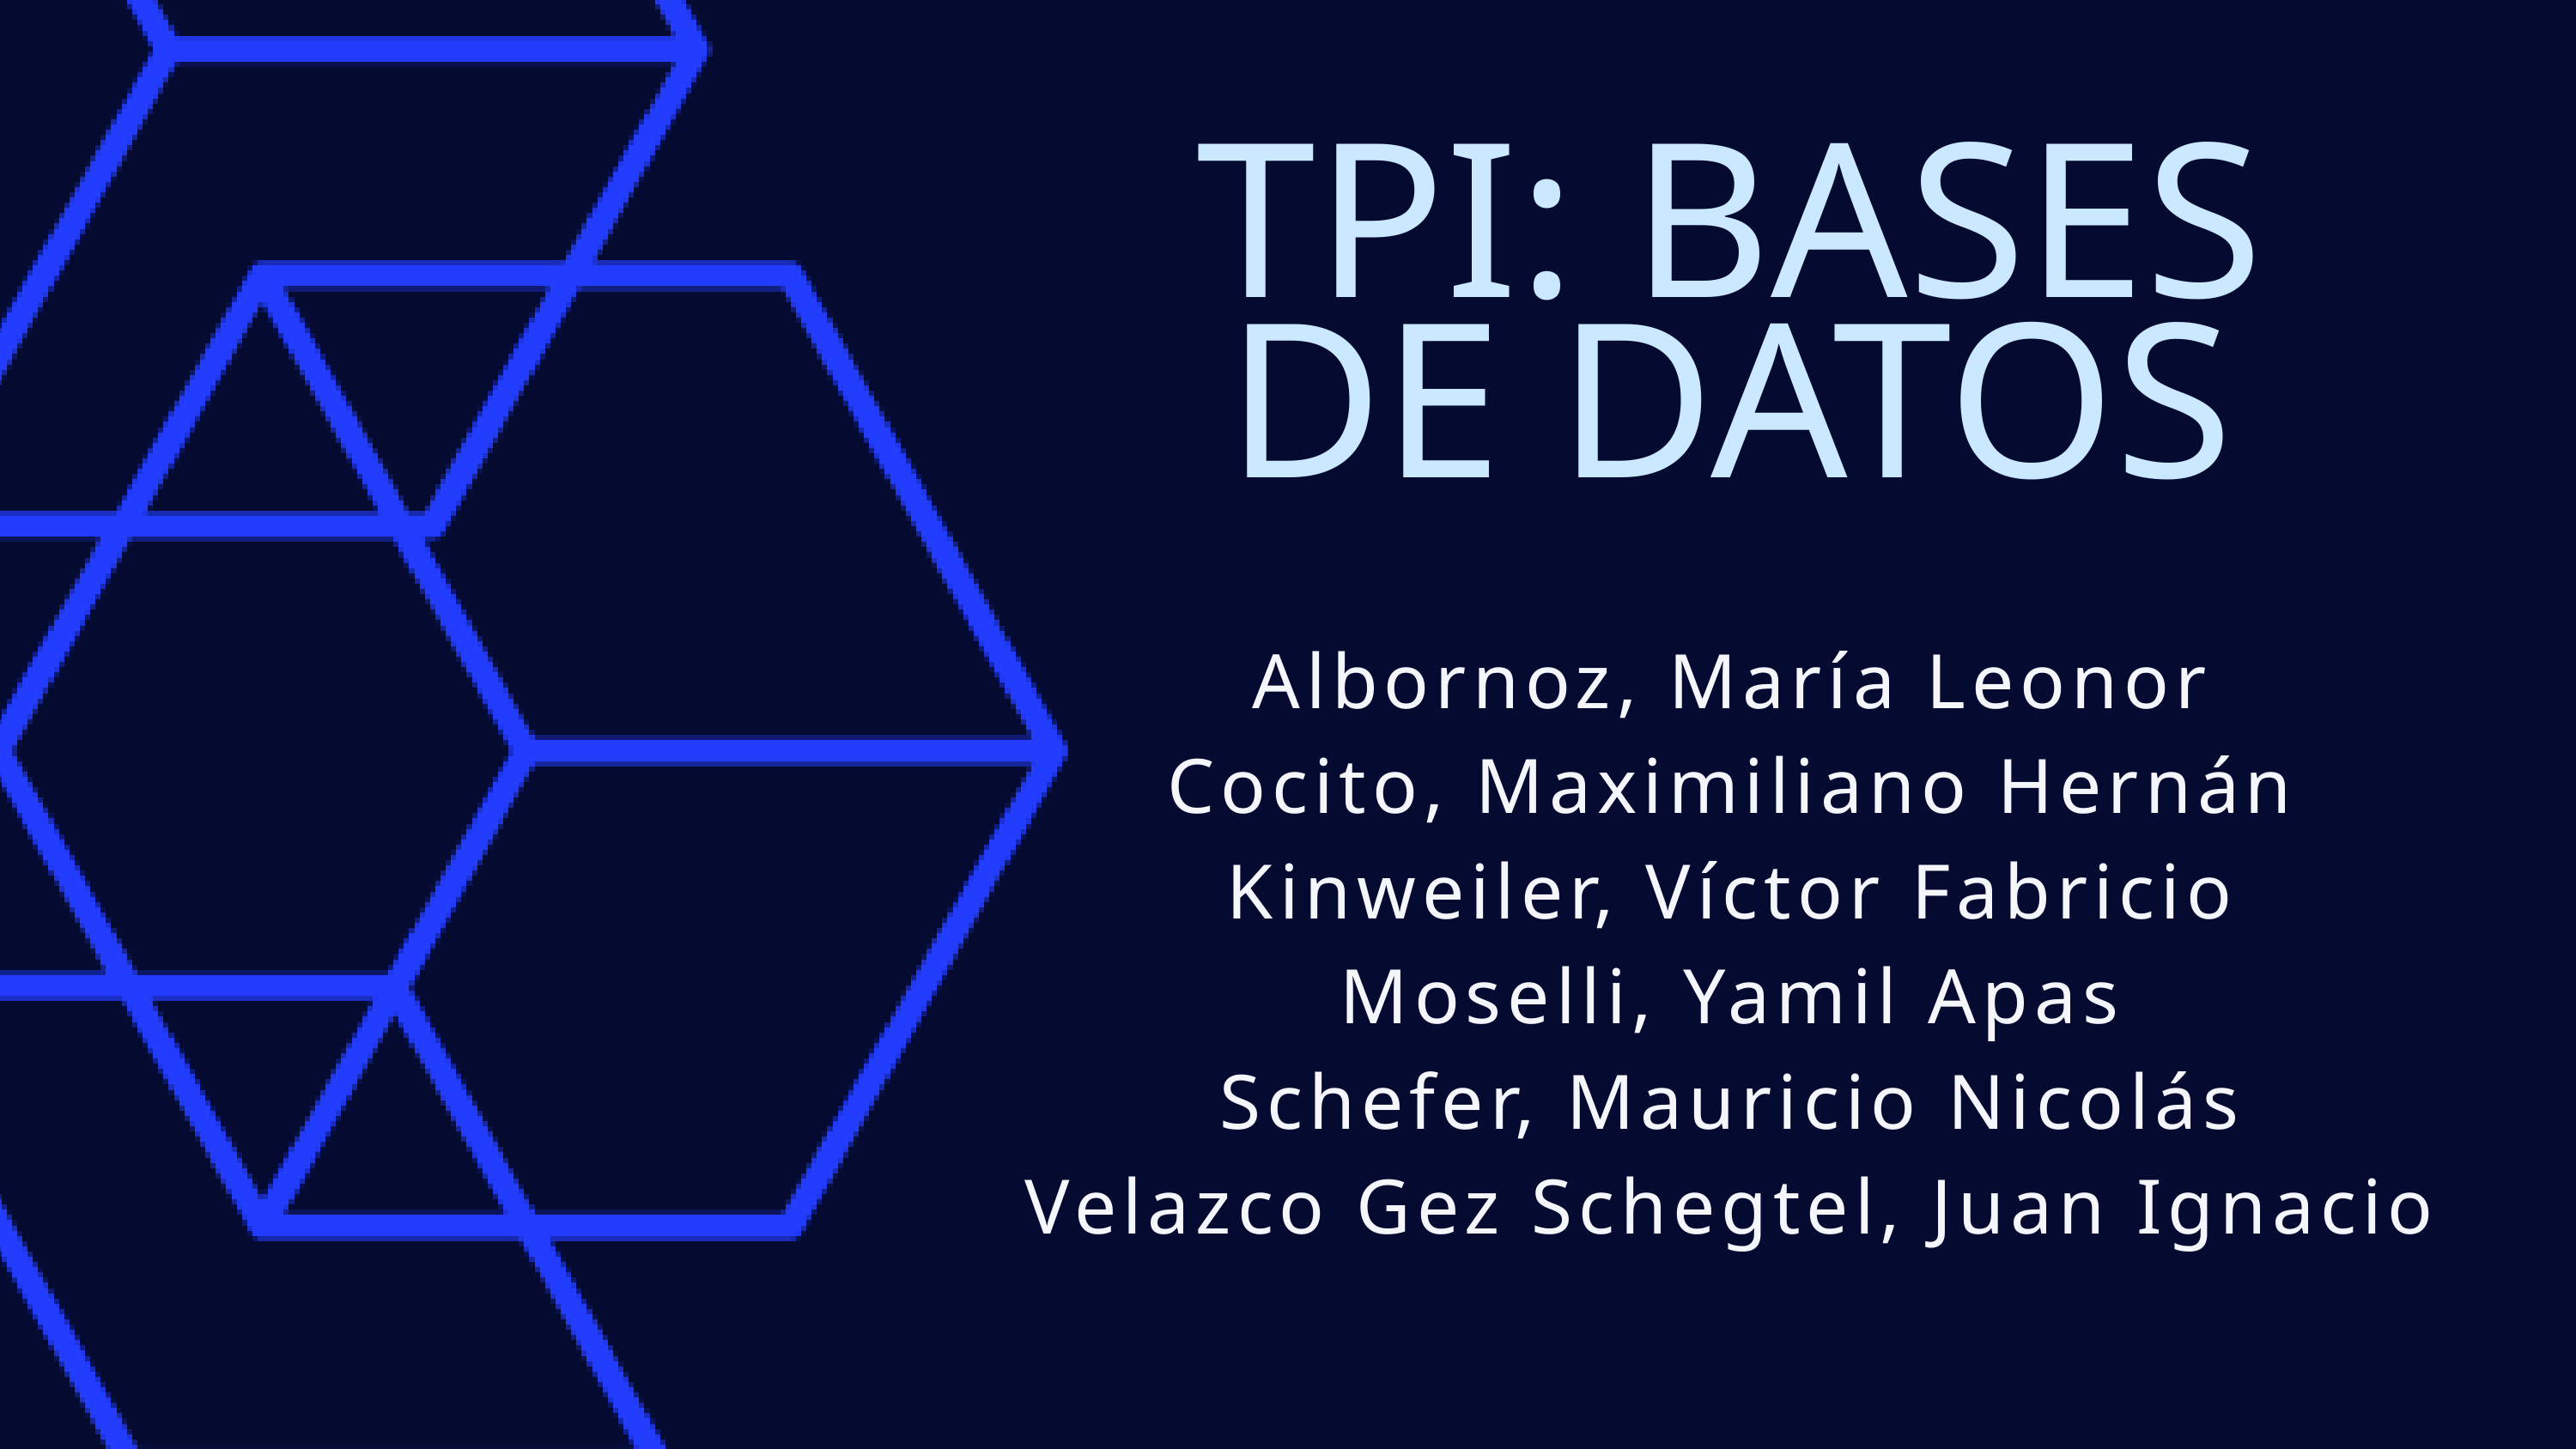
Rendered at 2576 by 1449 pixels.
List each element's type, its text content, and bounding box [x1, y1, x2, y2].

text_box TPI: BASES DE DATOS [1139, 160, 2322, 521]
text_box [0, 0, 1068, 1449]
text_box Albornoz, María Leonor Cocito, Maximiliano Hernán Kinweiler, Víctor Fabricio Moselli, Yamil Apas Schefer, Mauricio Nicolás Velazco Gez Schegtel, Juan Ignacio [951, 618, 2510, 1250]
